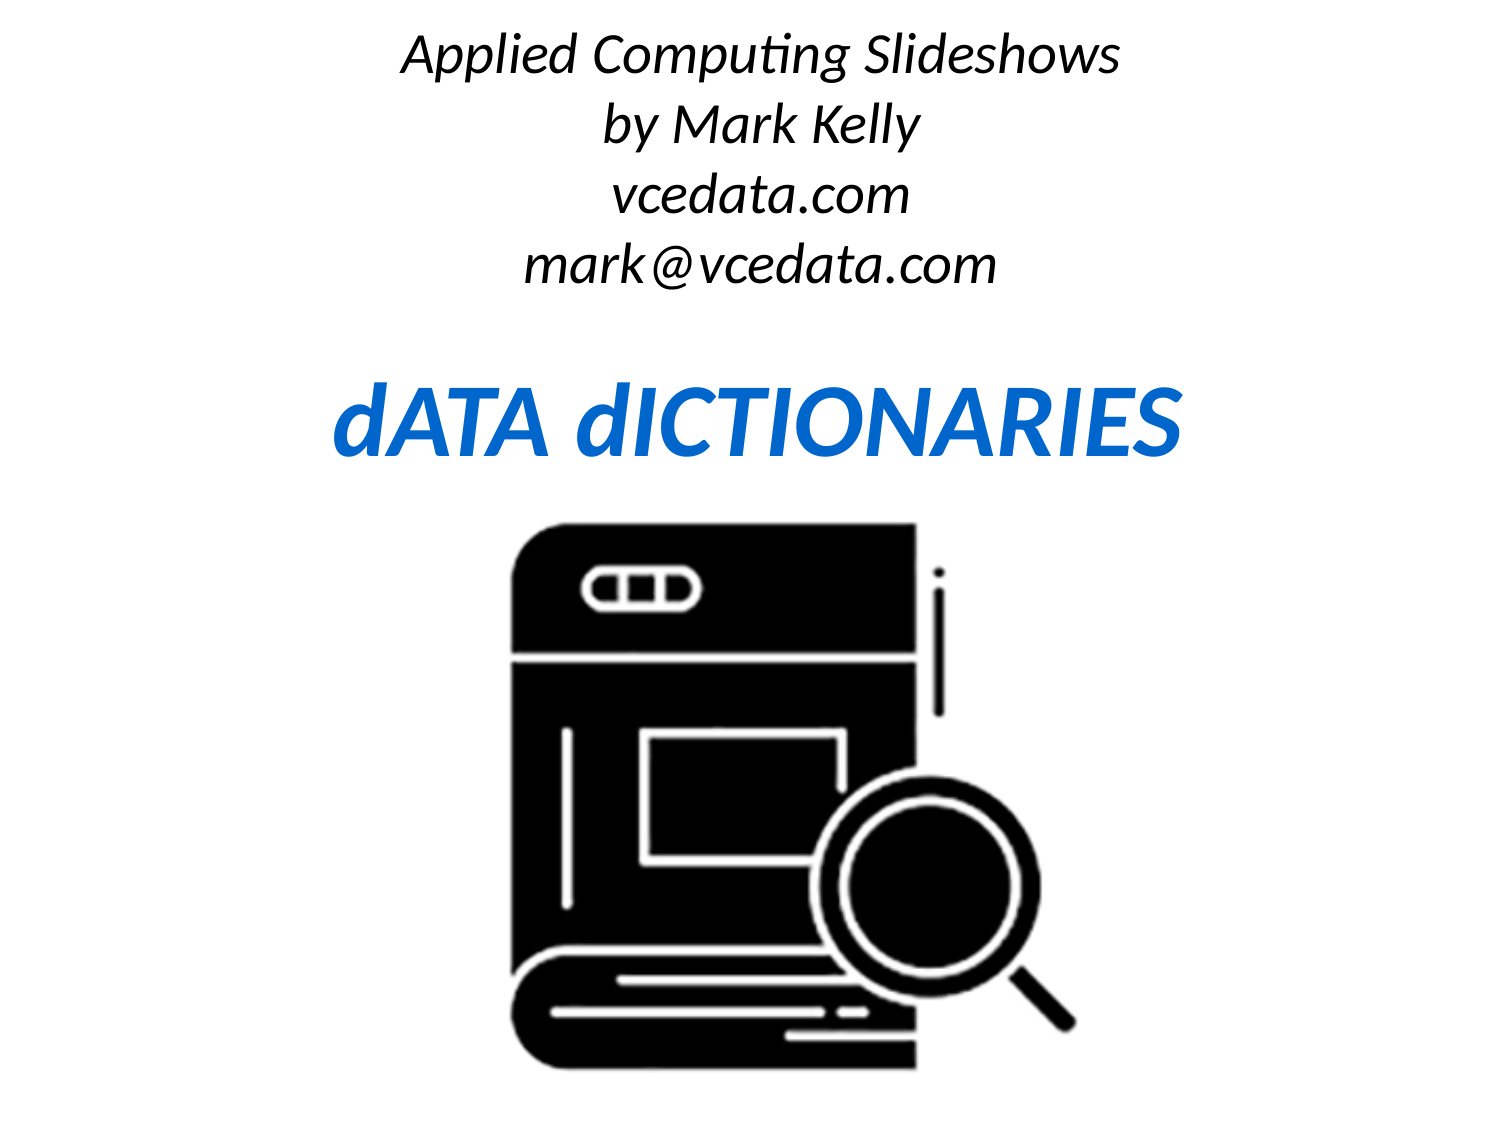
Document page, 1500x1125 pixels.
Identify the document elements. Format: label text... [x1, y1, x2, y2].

title Applied Computing Slideshows by Mark Kelly vcedata.com mark@vcedata.com [123, 60, 1399, 250]
text_box dATA dICTIONARIES [100, 343, 1416, 486]
picture [377, 430, 1211, 1115]
